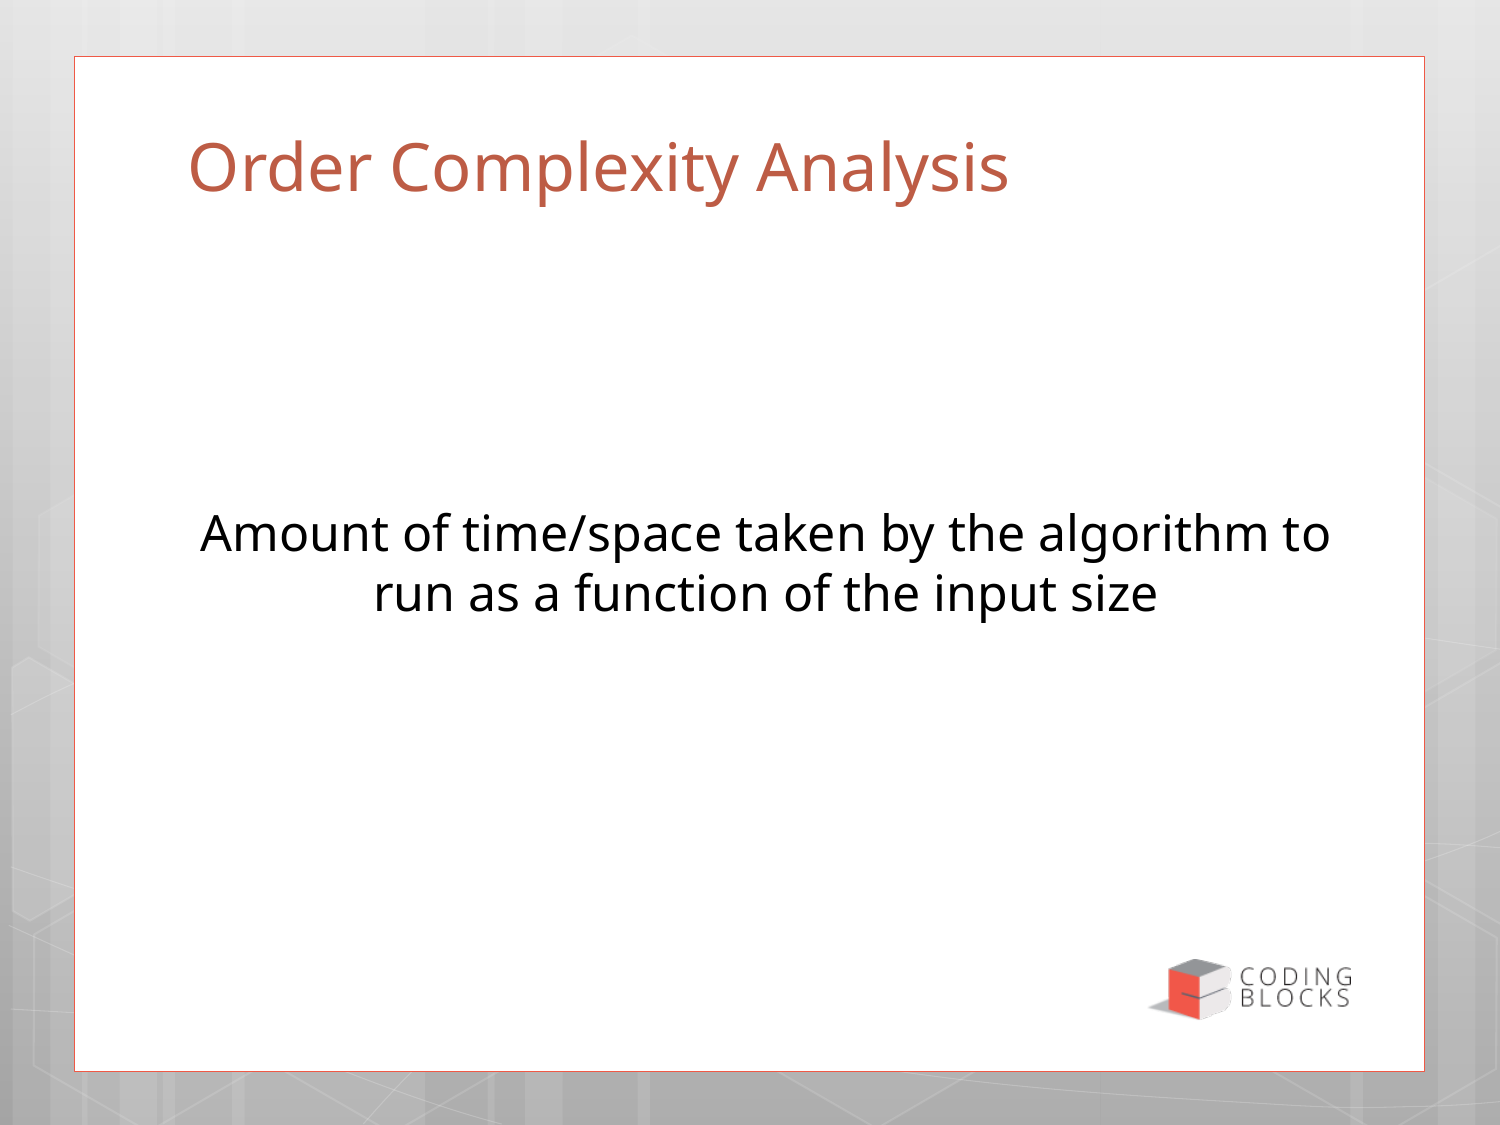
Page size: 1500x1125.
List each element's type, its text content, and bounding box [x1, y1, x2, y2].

title Order Complexity Analysis [172, 118, 1352, 213]
list Amount of time/space taken by the algorithm to run as a function of the input size [171, 236, 1351, 957]
picture [1146, 959, 1351, 1021]
